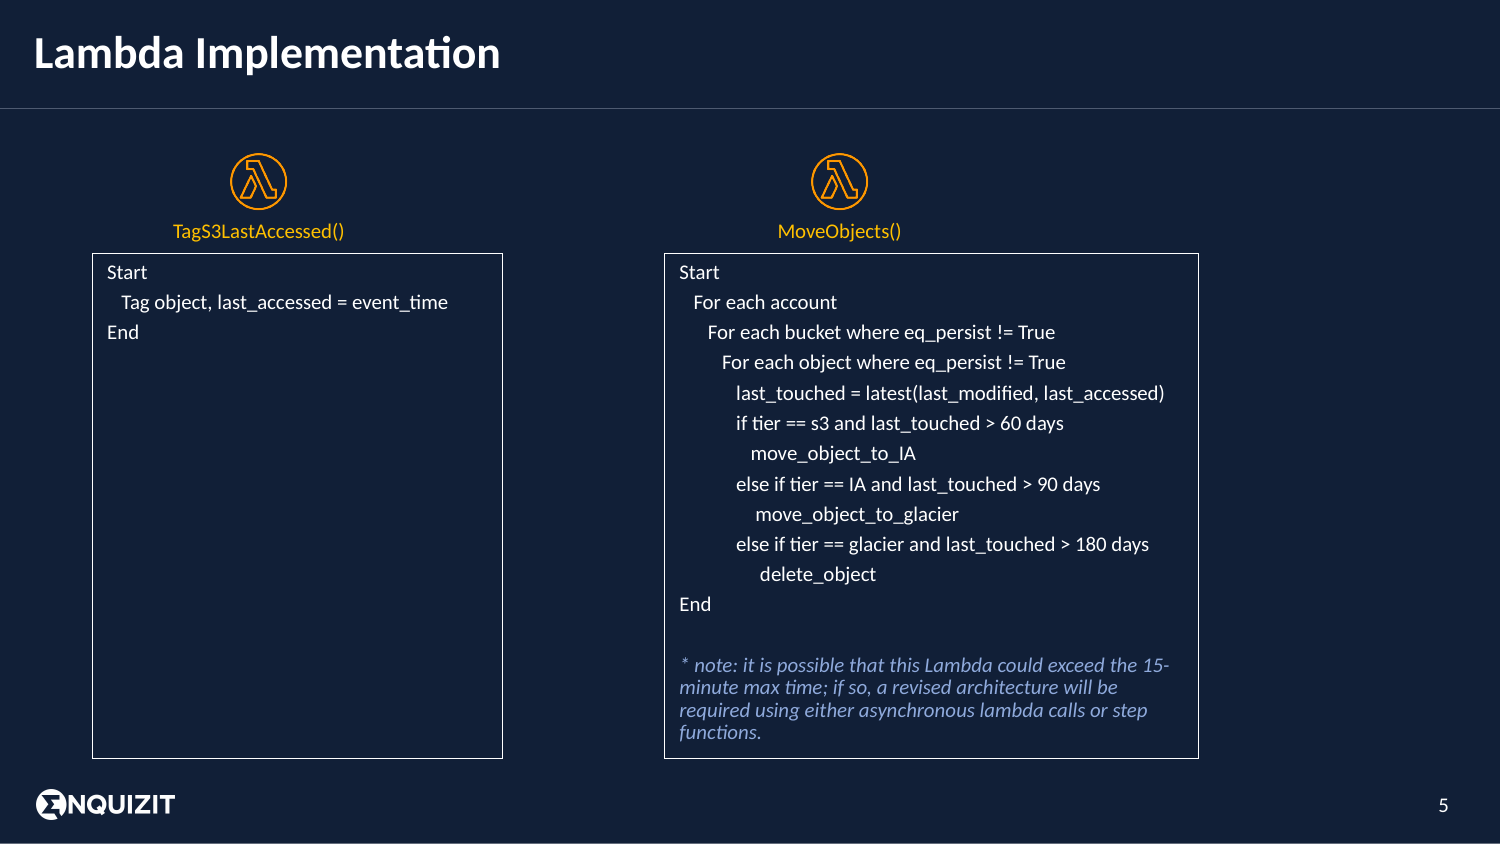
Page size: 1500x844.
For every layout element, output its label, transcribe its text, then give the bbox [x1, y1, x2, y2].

slide_number 5 [1126, 782, 1464, 827]
text_box MoveObjects() [715, 210, 964, 251]
picture [36, 789, 175, 820]
text_box Start For each account For each bucket where eq_persist != True For each object where eq_persist != True last_touched = latest(last_modified, last_accessed) if tier == s3 and last_touched > 60 days move_object_to_IA else if tier == IA and last_touched > 90 days move_object_to_glacier else if tier == glacier and last_touched > 180 days delete_object End * note: it is possible that this Lambda could exceed the 15-minute max time; if so, a revised architecture will be required using either asynchronous lambda calls or step functions. [664, 253, 1199, 759]
text_box TagS3LastAccessed() [135, 210, 383, 251]
title Lambda Implementation [0, 0, 1500, 109]
picture [809, 151, 870, 212]
picture [228, 151, 289, 212]
text_box Start Tag object, last_accessed = event_time End [92, 253, 503, 759]
